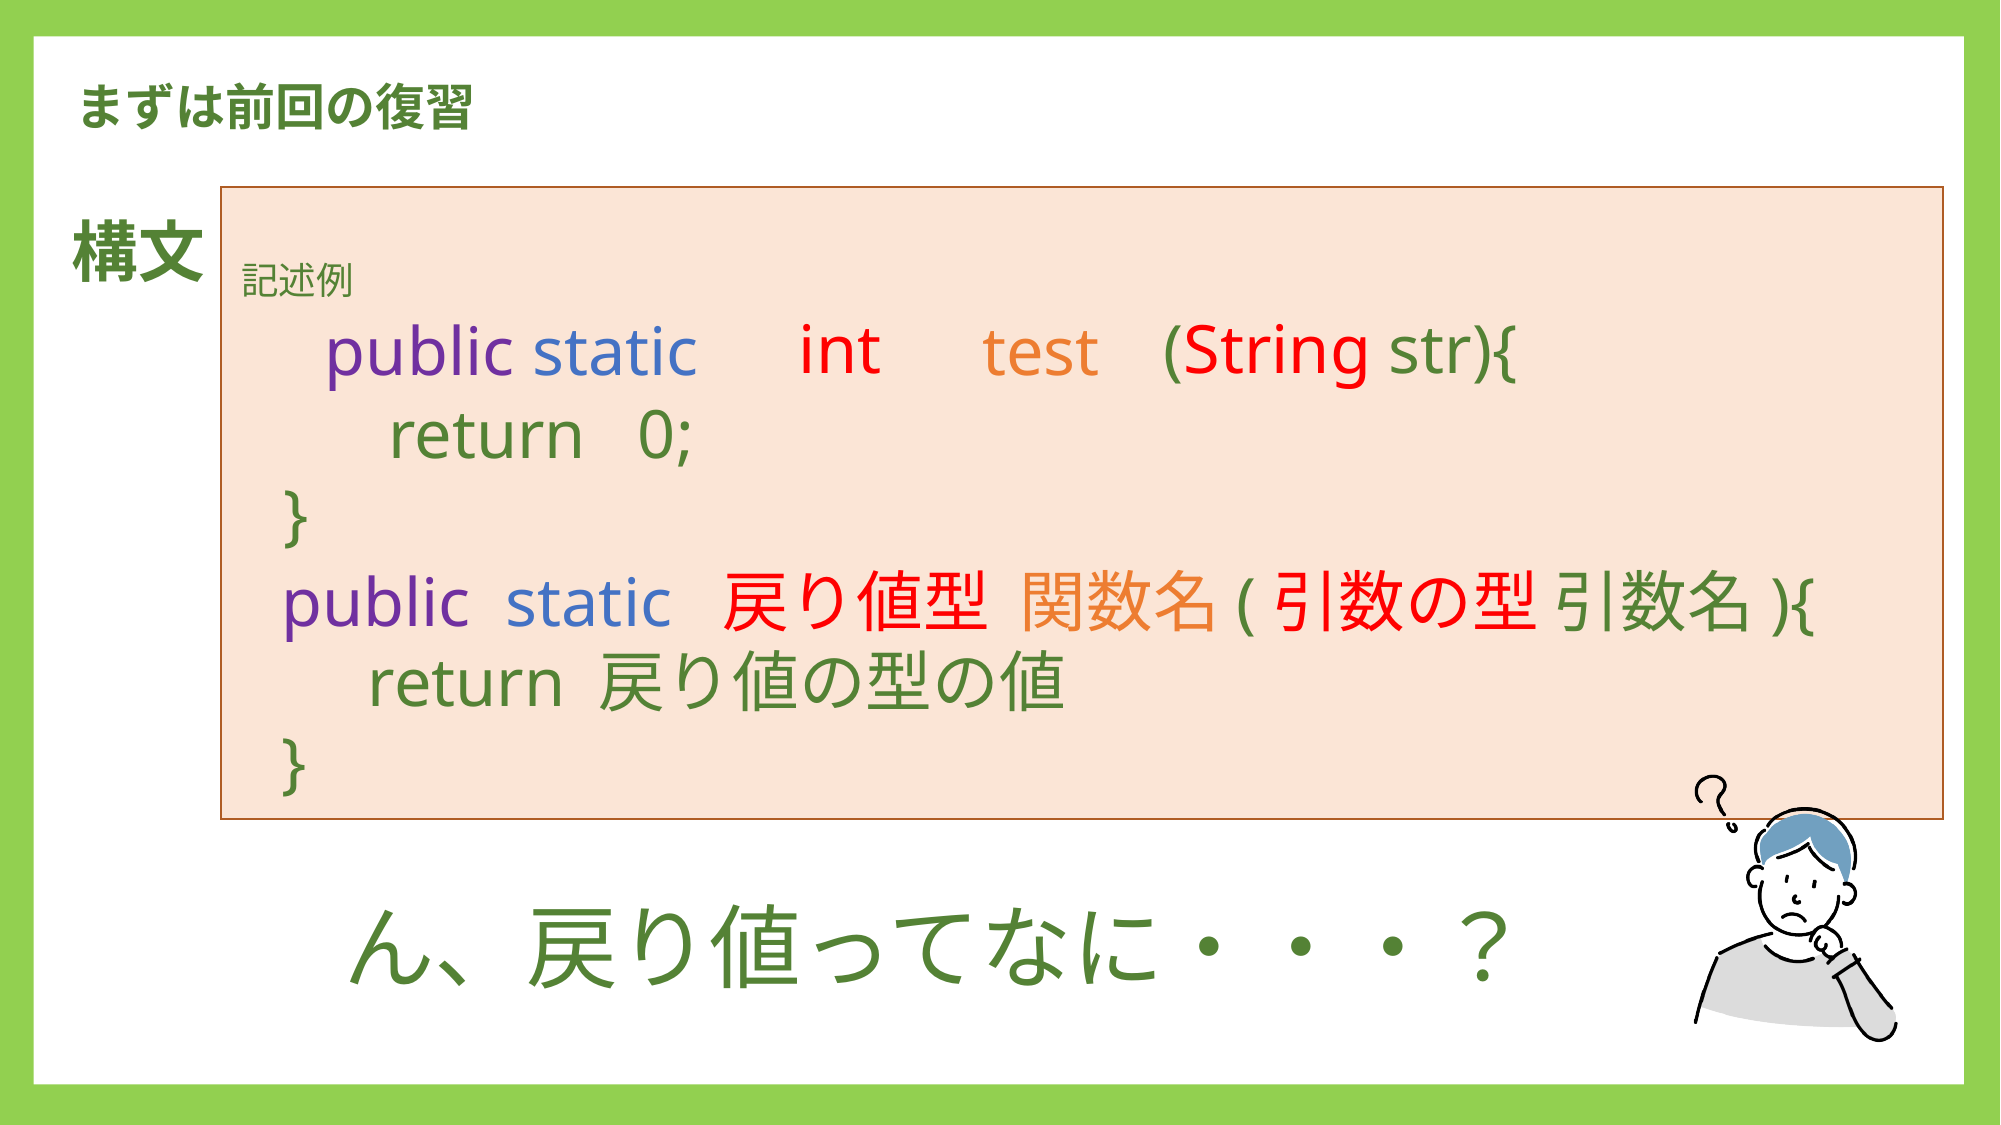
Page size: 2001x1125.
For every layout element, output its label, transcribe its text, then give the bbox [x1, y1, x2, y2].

text_box 構文 [56, 202, 221, 298]
text_box まずは前回の復習 [60, 67, 490, 143]
text_box int [784, 299, 897, 384]
text_box public static 戻り値型 関数名(引数の型 引数名){ return 戻り値の型の値 } [266, 552, 1965, 808]
text_box test [967, 300, 1132, 396]
text_box 記述例 [226, 249, 369, 309]
text_box (String str){ [1148, 299, 1533, 475]
text_box return 0; } ​ [268, 384, 978, 560]
text_box ん、戻り値ってなに・・・？ [328, 882, 1547, 1008]
text_box [220, 186, 1944, 820]
text_box public static [310, 300, 731, 384]
picture [1590, 697, 2000, 1108]
